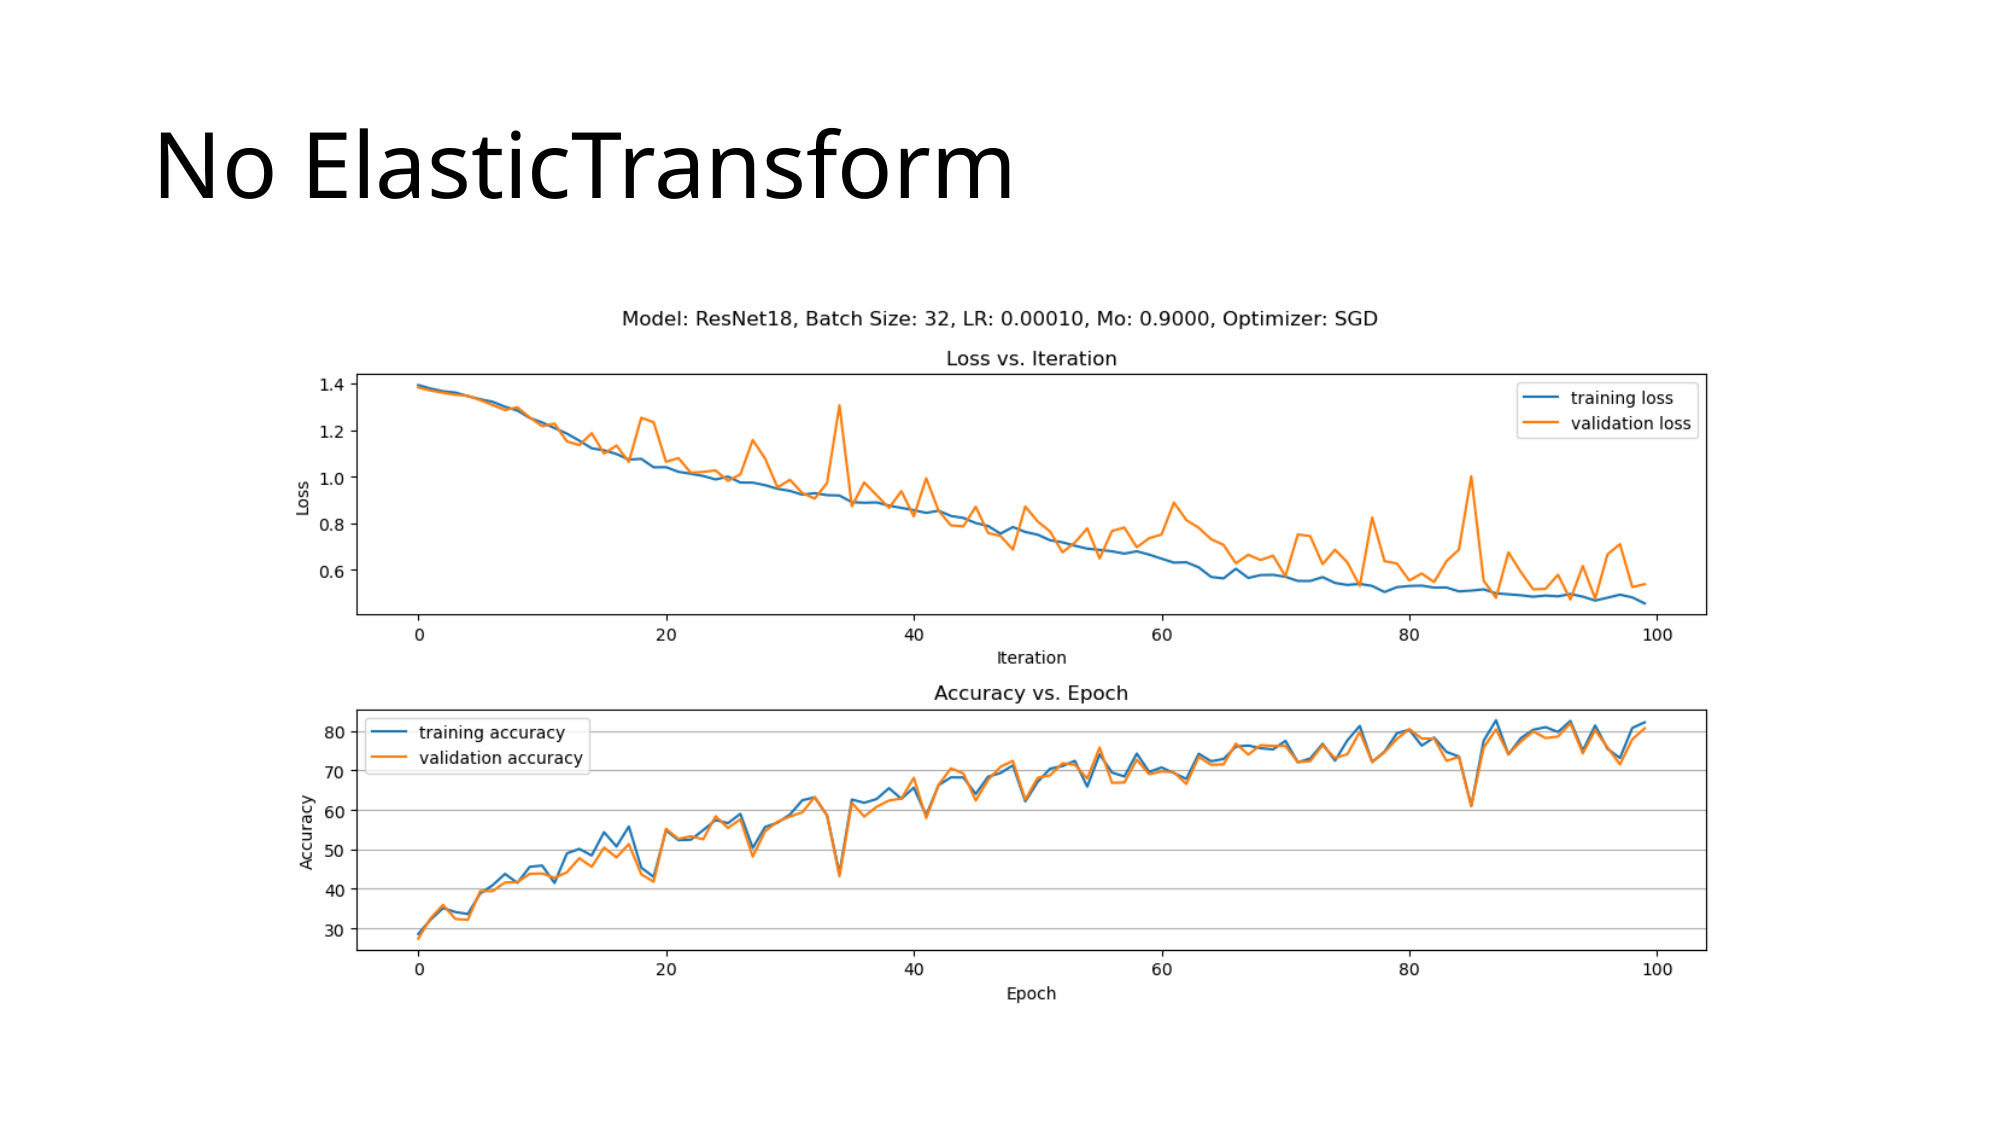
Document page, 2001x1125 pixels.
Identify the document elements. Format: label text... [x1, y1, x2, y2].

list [283, 299, 1717, 1014]
title No ElasticTransform [137, 59, 1863, 278]
